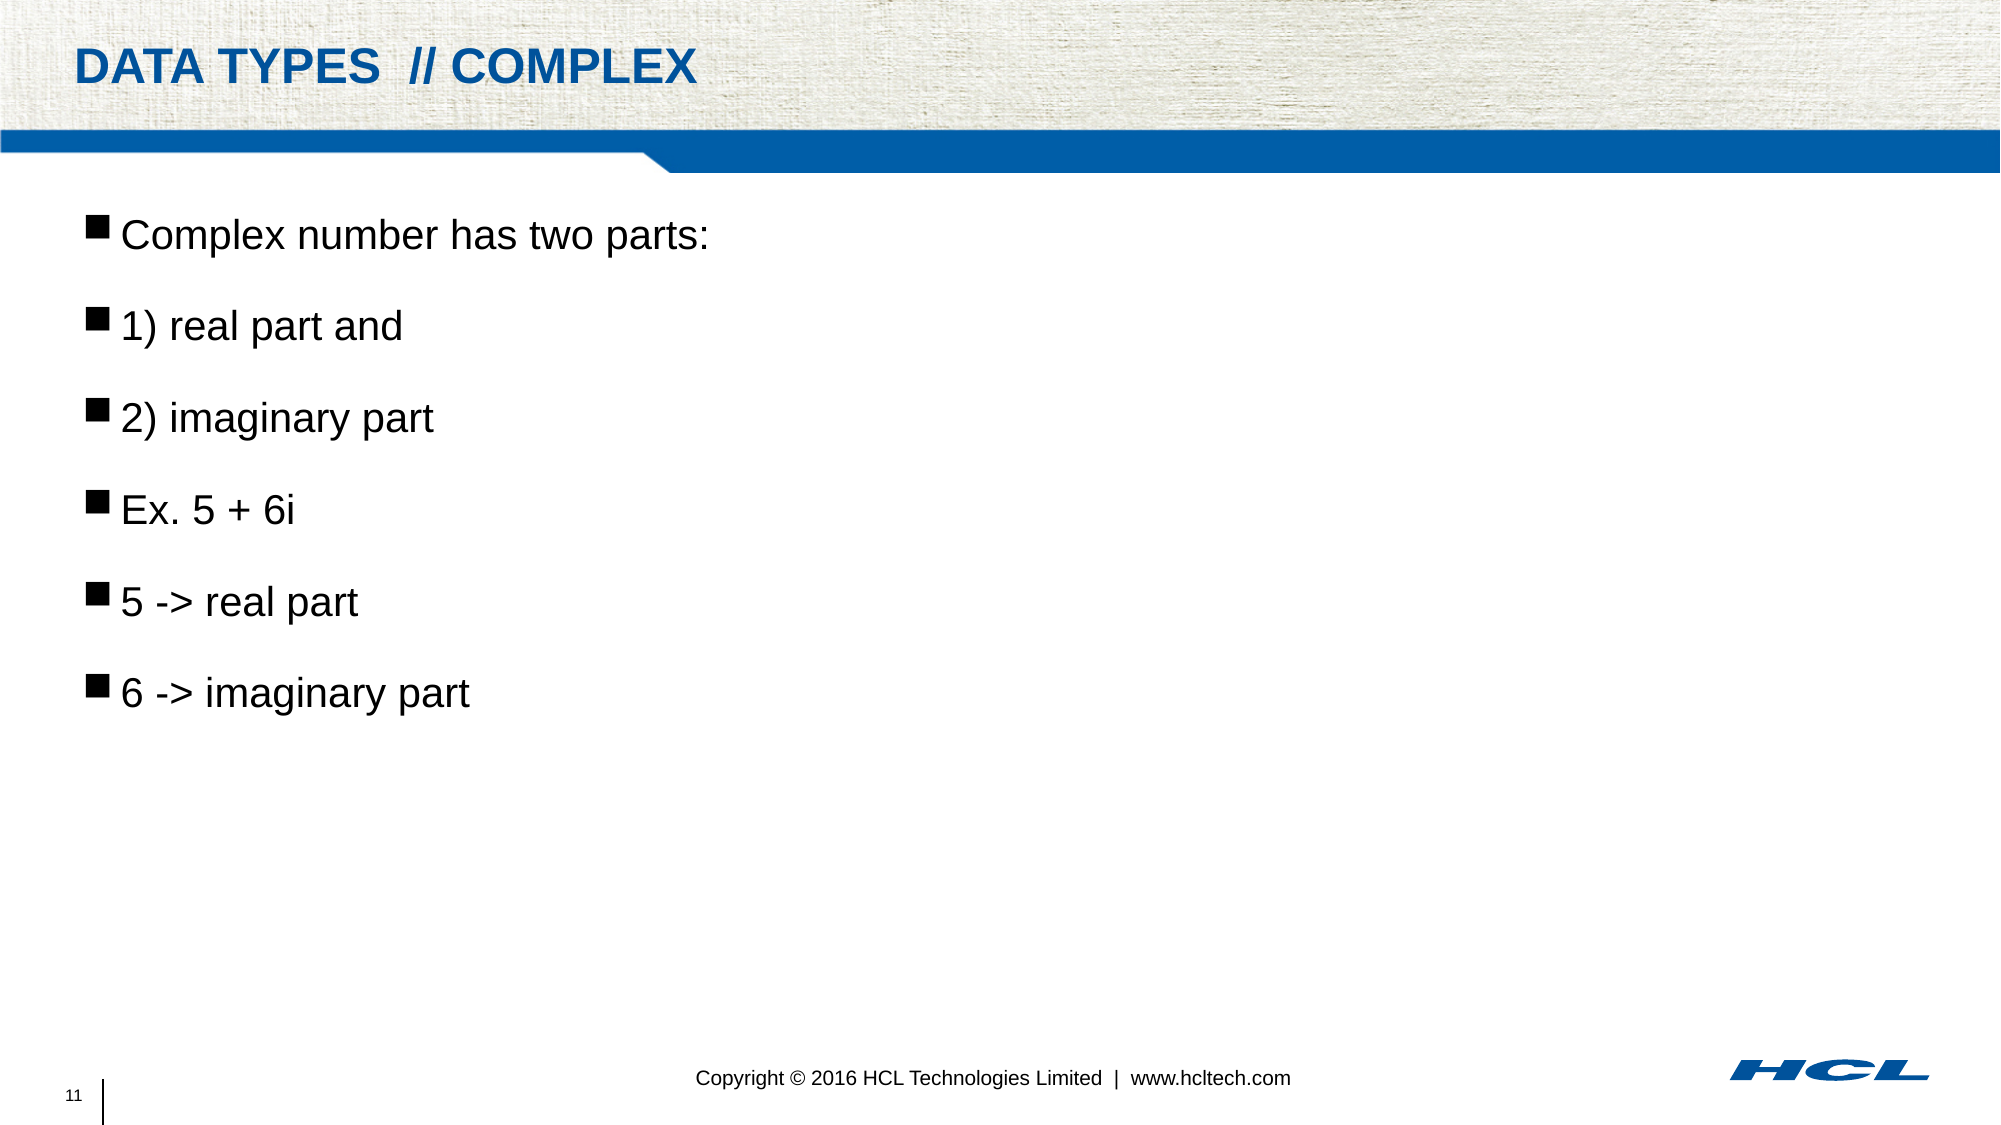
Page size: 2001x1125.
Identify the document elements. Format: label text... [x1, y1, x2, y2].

picture [0, 0, 2000, 173]
title Data Types // complex [66, 2, 1934, 126]
list Complex number has two parts: 1) real part and 2) imaginary part Ex. 5 + 6i 5 -> real part 6 -> imaginary part [66, 200, 1934, 943]
